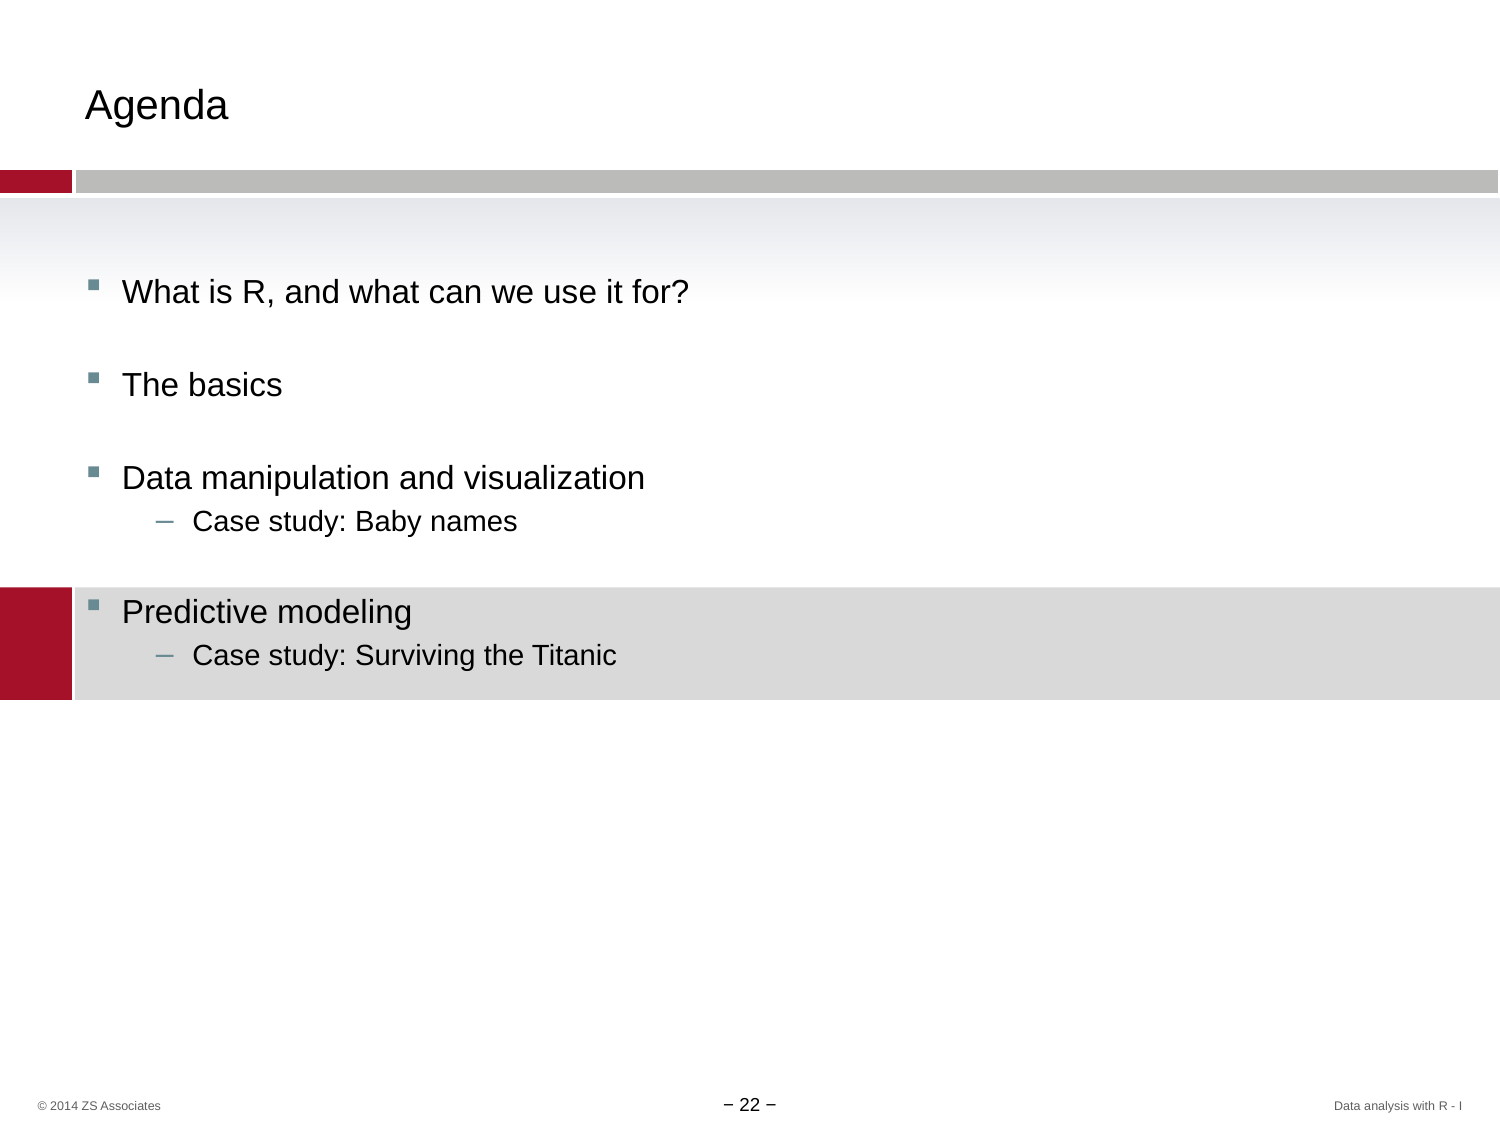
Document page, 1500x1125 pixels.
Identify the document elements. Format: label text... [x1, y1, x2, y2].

title Agenda [70, 71, 1429, 134]
text_box [0, 587, 70, 700]
list What is R, and what can we use it for? The basics Data manipulation and visualization Case study: Baby names Predictive modeling Case study: Surviving the Titanic [70, 262, 1428, 1006]
text_box [1428, 587, 1500, 700]
